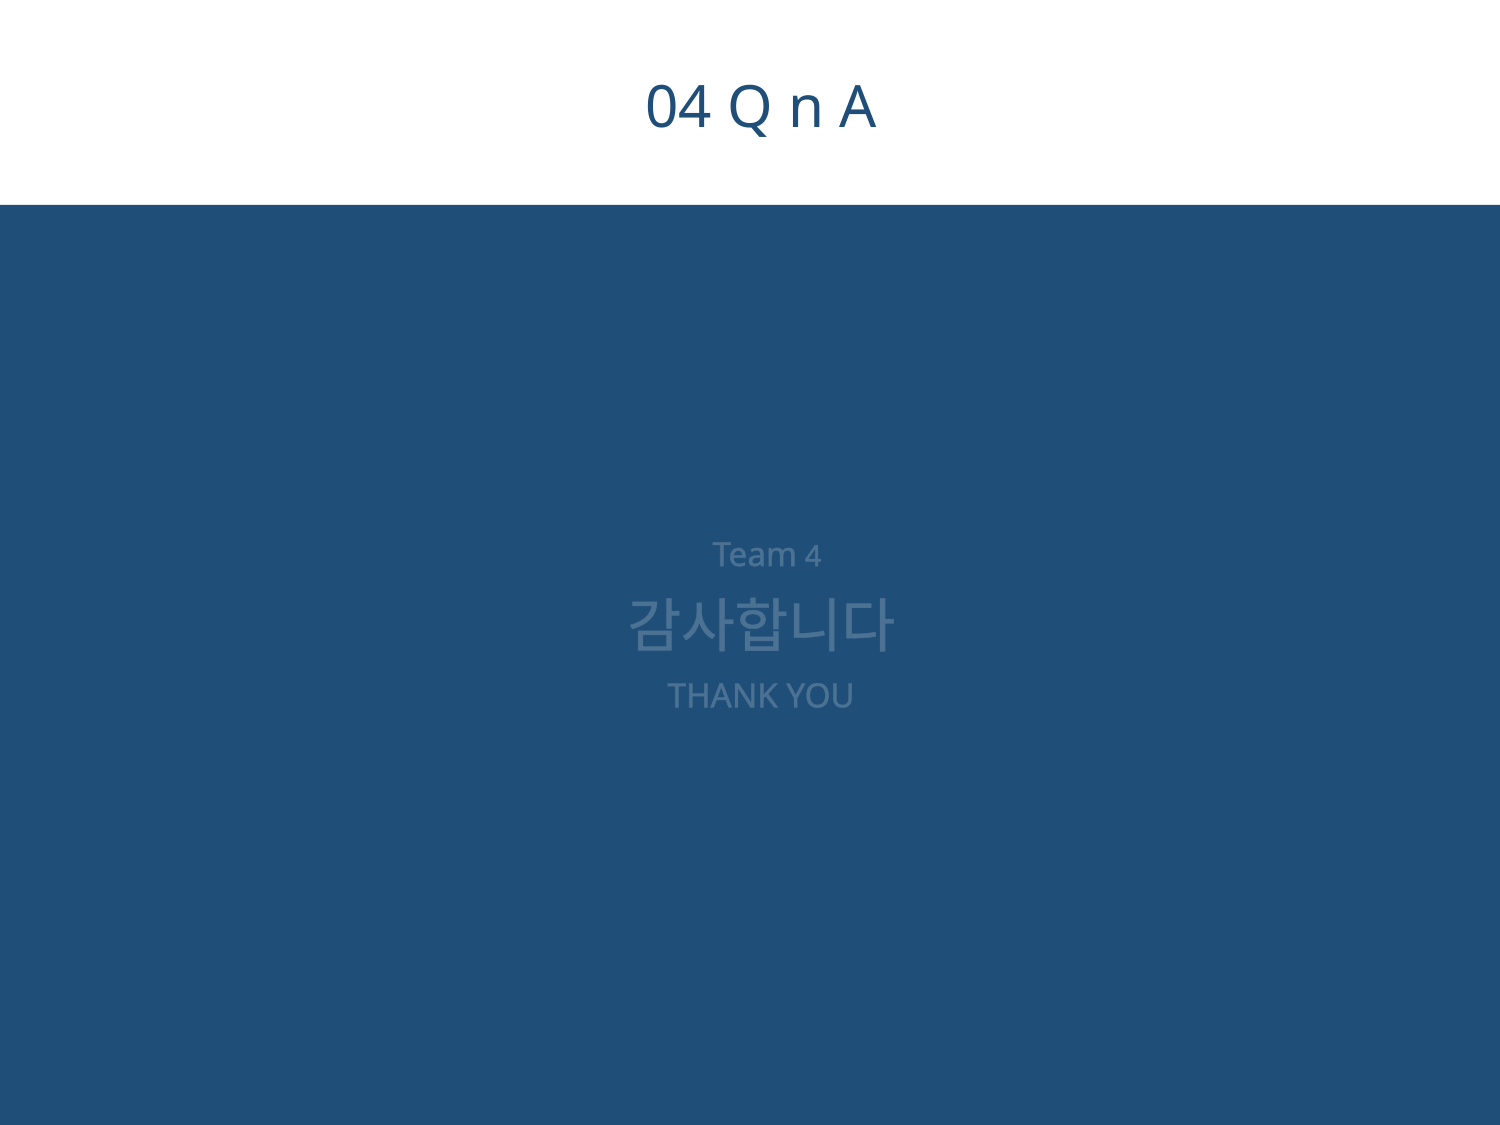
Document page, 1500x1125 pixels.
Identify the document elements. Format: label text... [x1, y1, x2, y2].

text_box [0, 204, 1500, 1125]
text_box THANK YOU [652, 666, 870, 722]
text_box 감사합니다 [612, 580, 910, 666]
text_box Team 4 [697, 525, 837, 580]
text_box 04 Q n A [630, 61, 892, 147]
